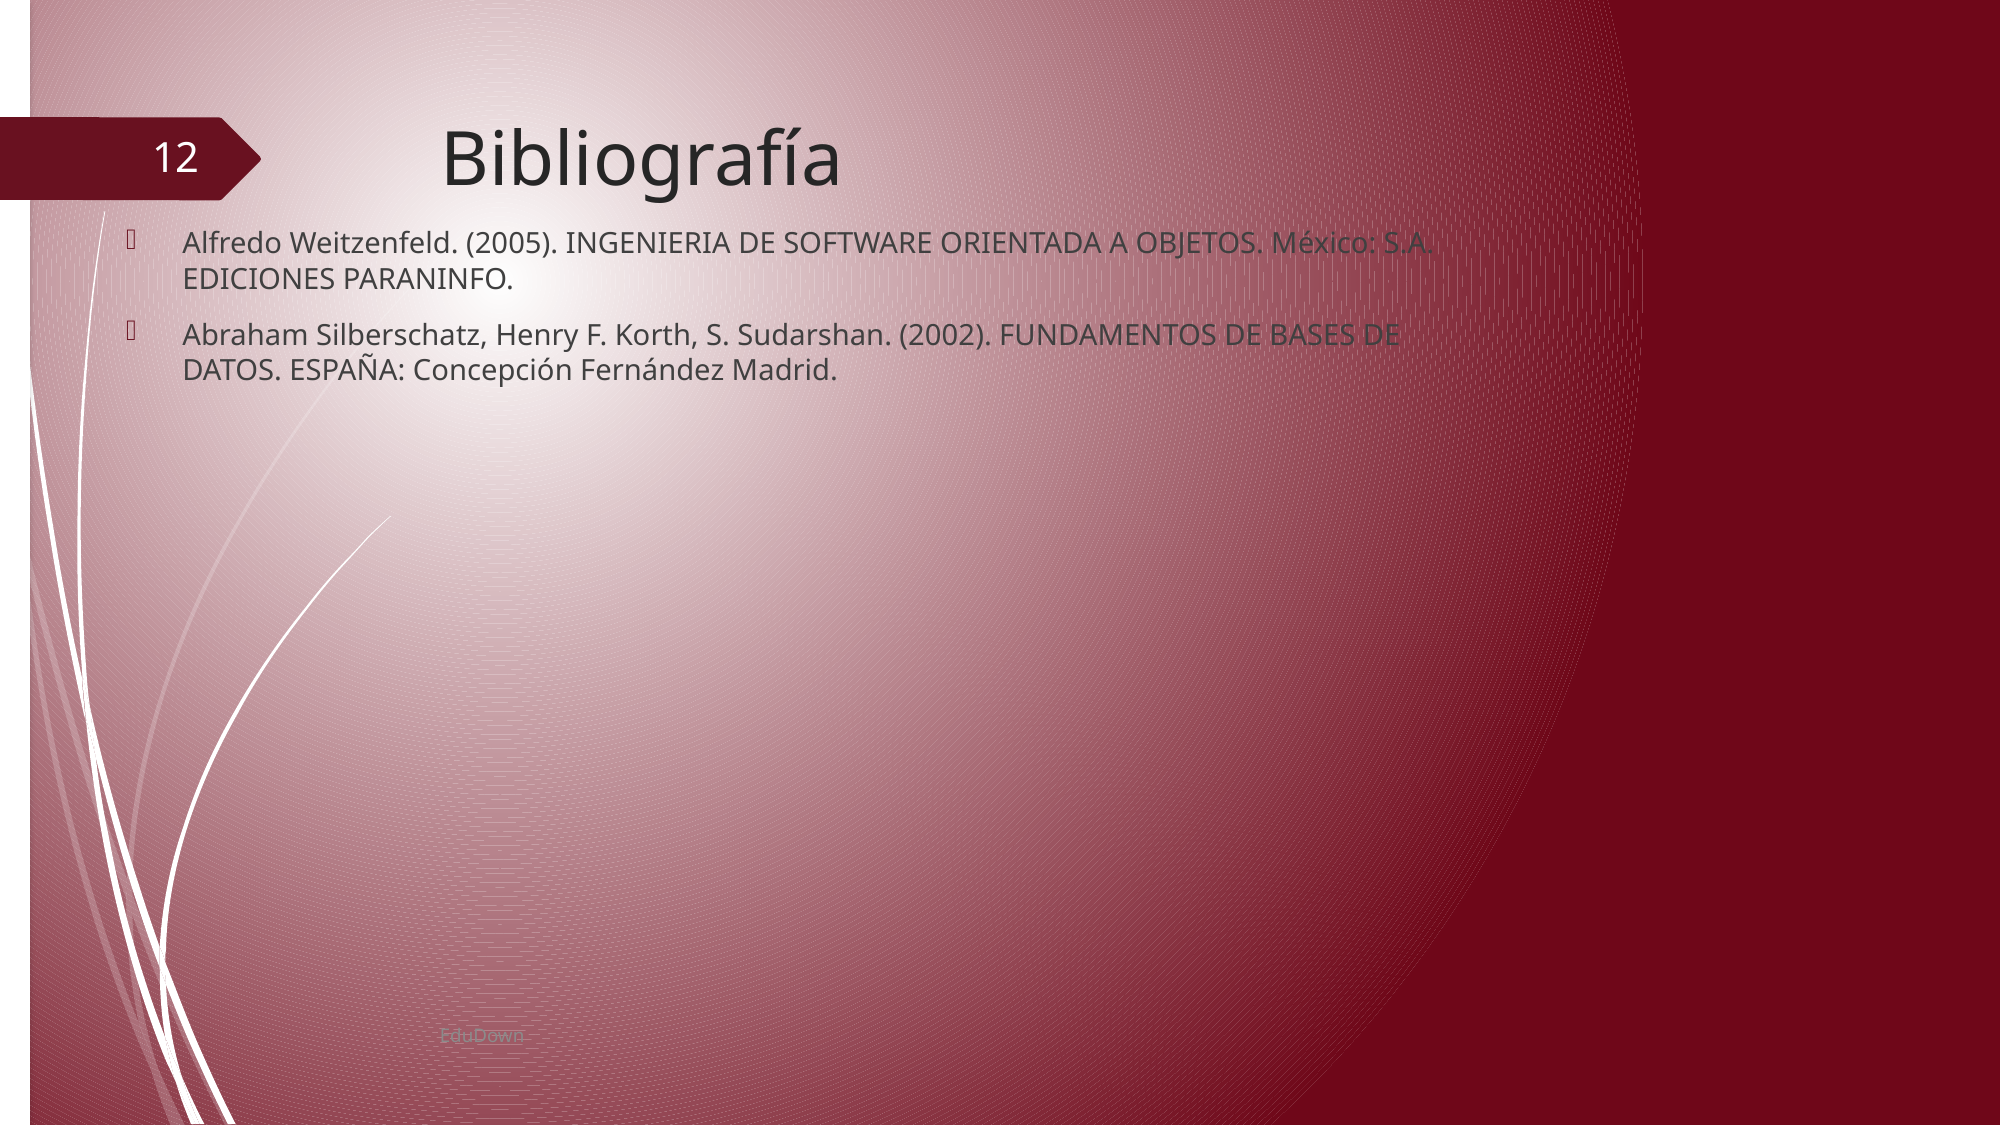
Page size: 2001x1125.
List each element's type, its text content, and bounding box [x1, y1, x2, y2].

title Bibliografía [425, 102, 1888, 313]
footer EduDown [424, 1006, 1675, 1067]
list Alfredo Weitzenfeld. (2005). INGENIERIA DE SOFTWARE ORIENTADA A OBJETOS. México: S.A. EDICIONES PARANINFO. Abraham Silberschatz, Henry F. Korth, S. Sudarshan. (2002). FUNDAMENTOS DE BASES DE DATOS. ESPAÑA: Concepción Fernández Madrid. [111, 217, 1522, 991]
slide_number 12 [87, 129, 216, 190]
